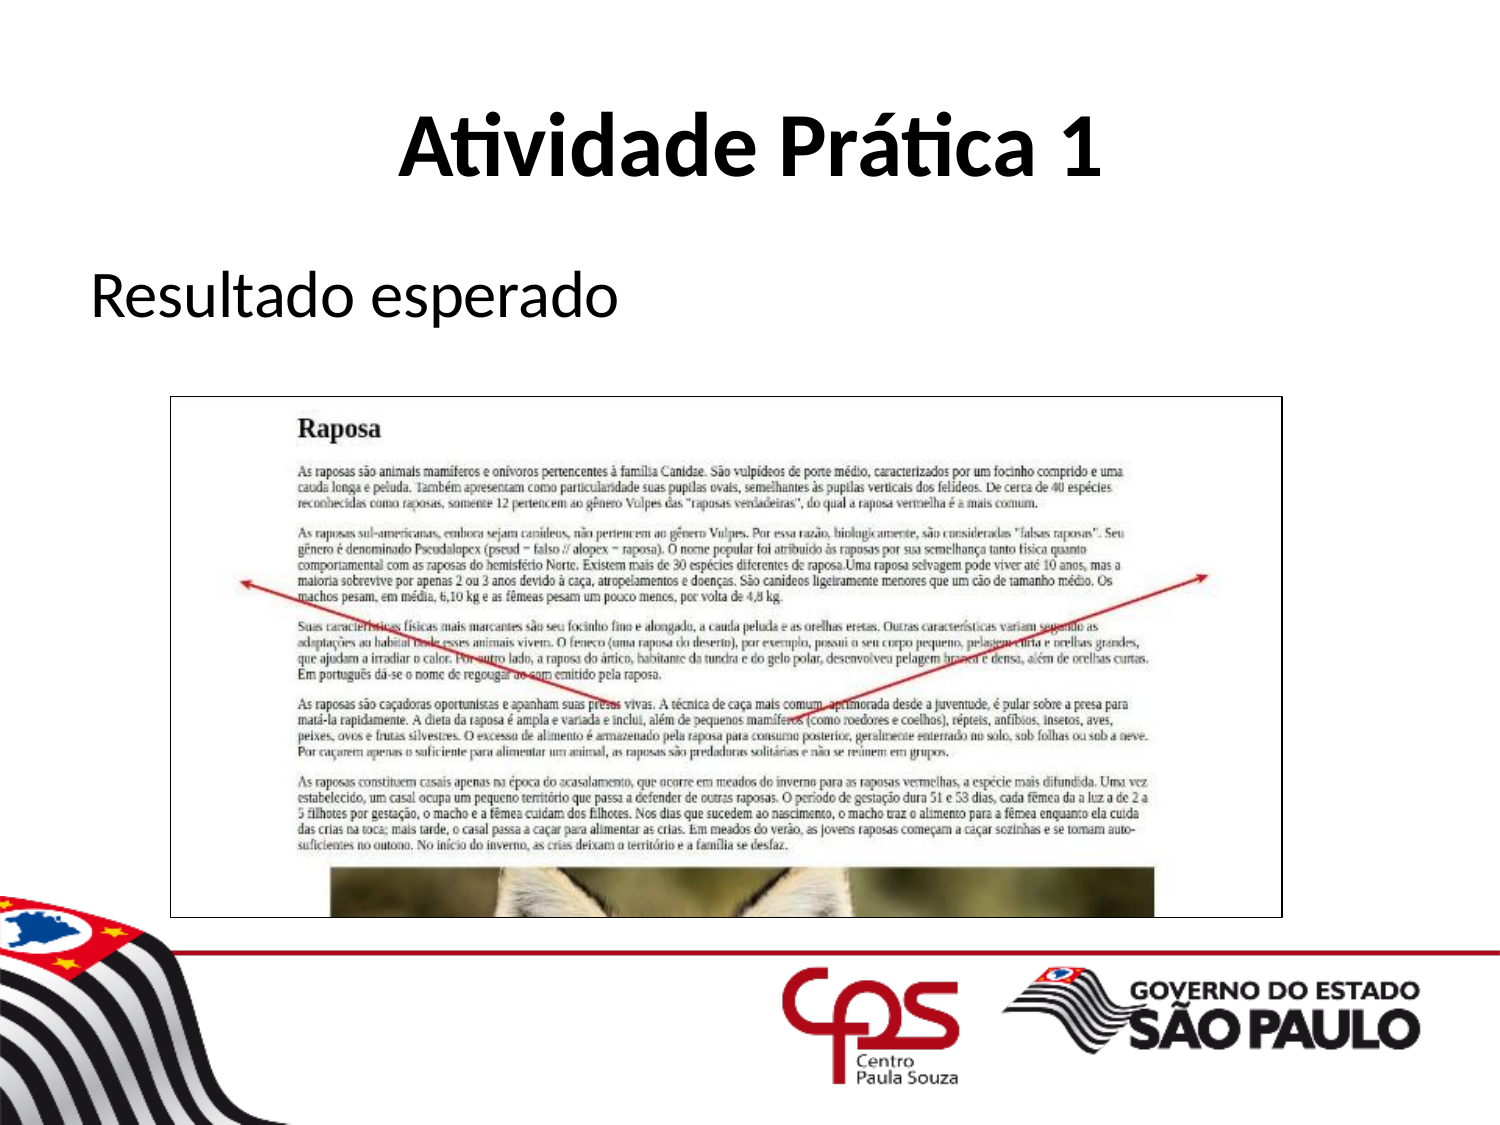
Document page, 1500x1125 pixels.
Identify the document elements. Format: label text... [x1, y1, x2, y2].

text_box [0, 395, 1500, 1125]
title Atividade Prática 1 [75, 43, 1425, 234]
list Resultado esperado [75, 243, 1425, 394]
